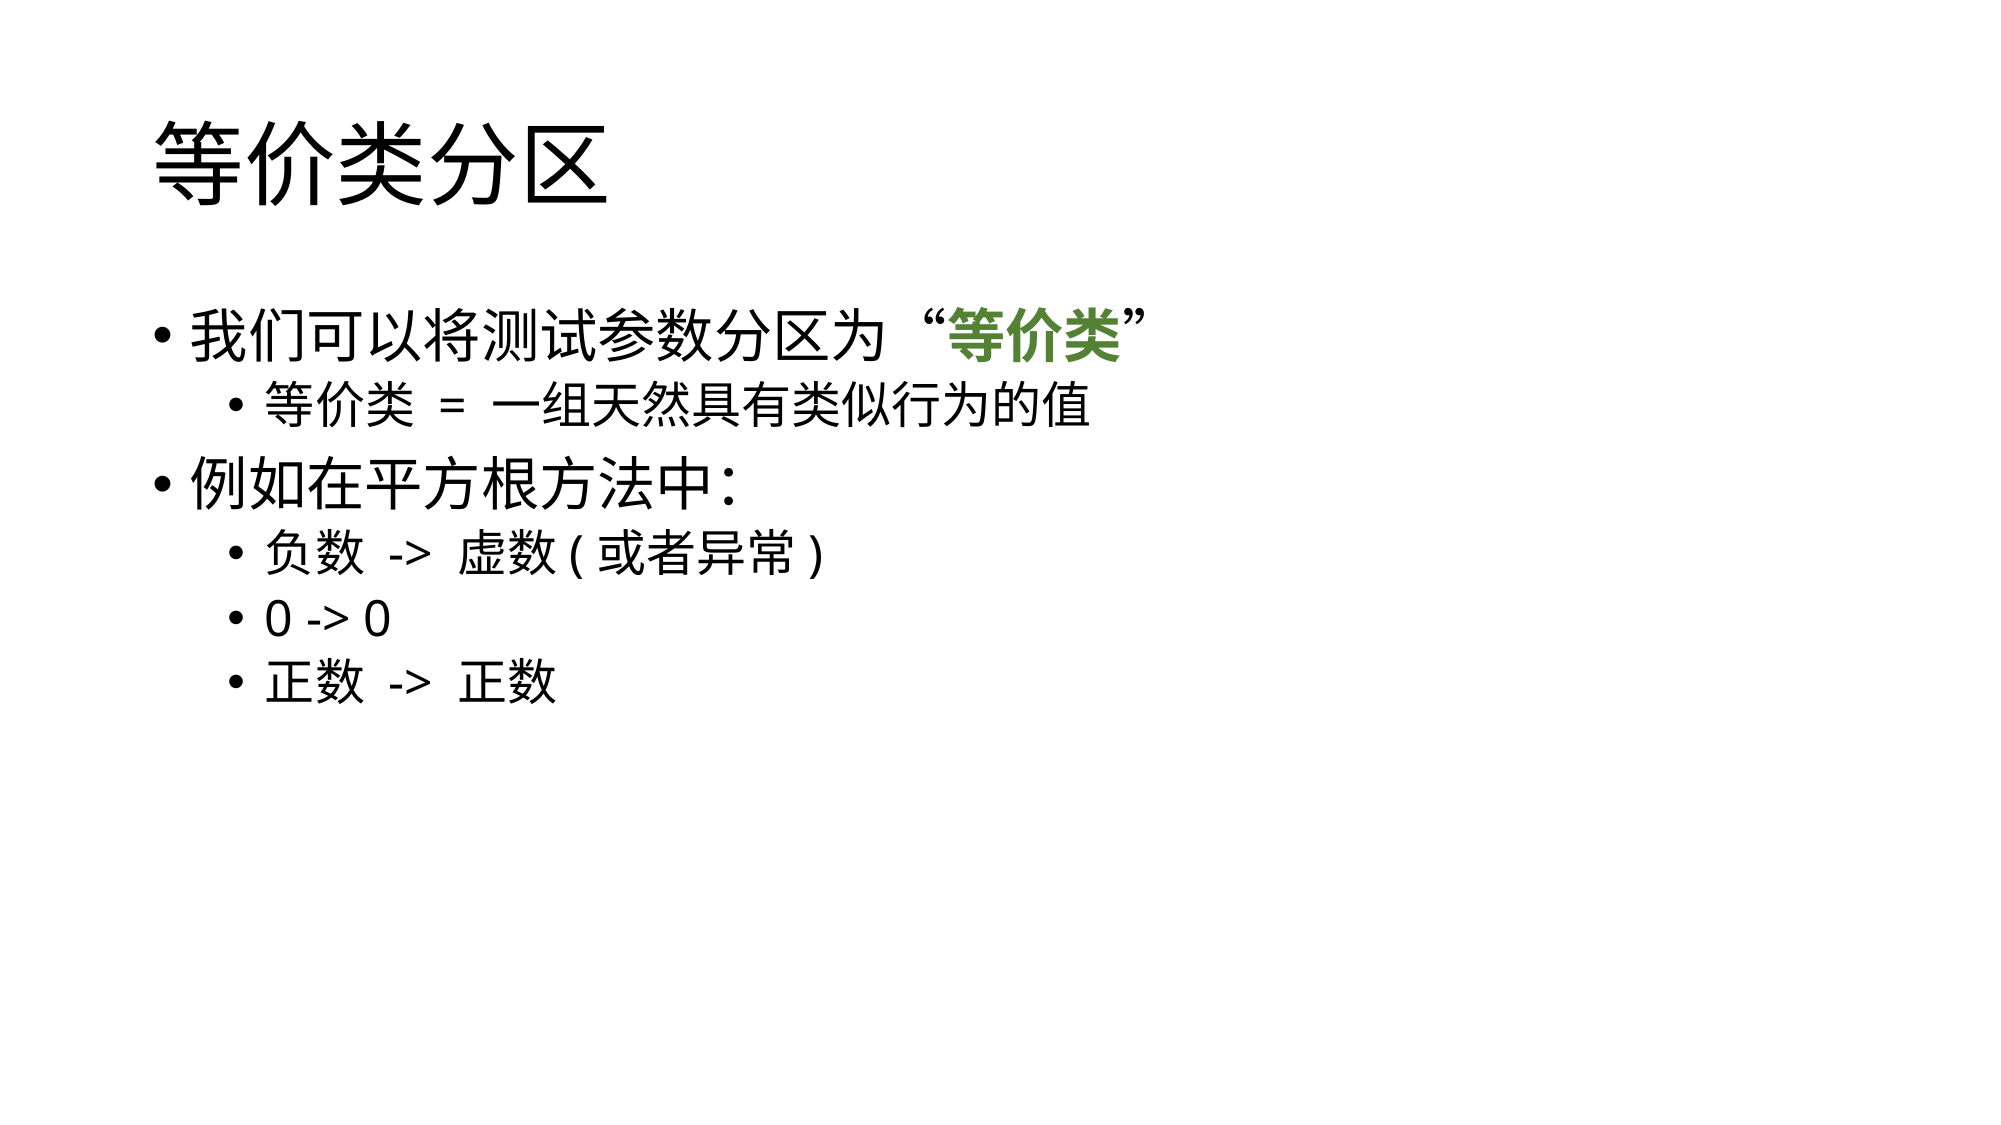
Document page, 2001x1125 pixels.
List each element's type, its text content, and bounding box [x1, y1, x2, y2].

list 我们可以将测试参数分区为“等价类” 等价类 = 一组天然具有类似行为的值 例如在平方根方法中： 负数 -> 虚数(或者异常) 0 -> 0 正数 -> 正数 [137, 299, 1863, 1014]
title 等价类分区 [137, 59, 1863, 278]
